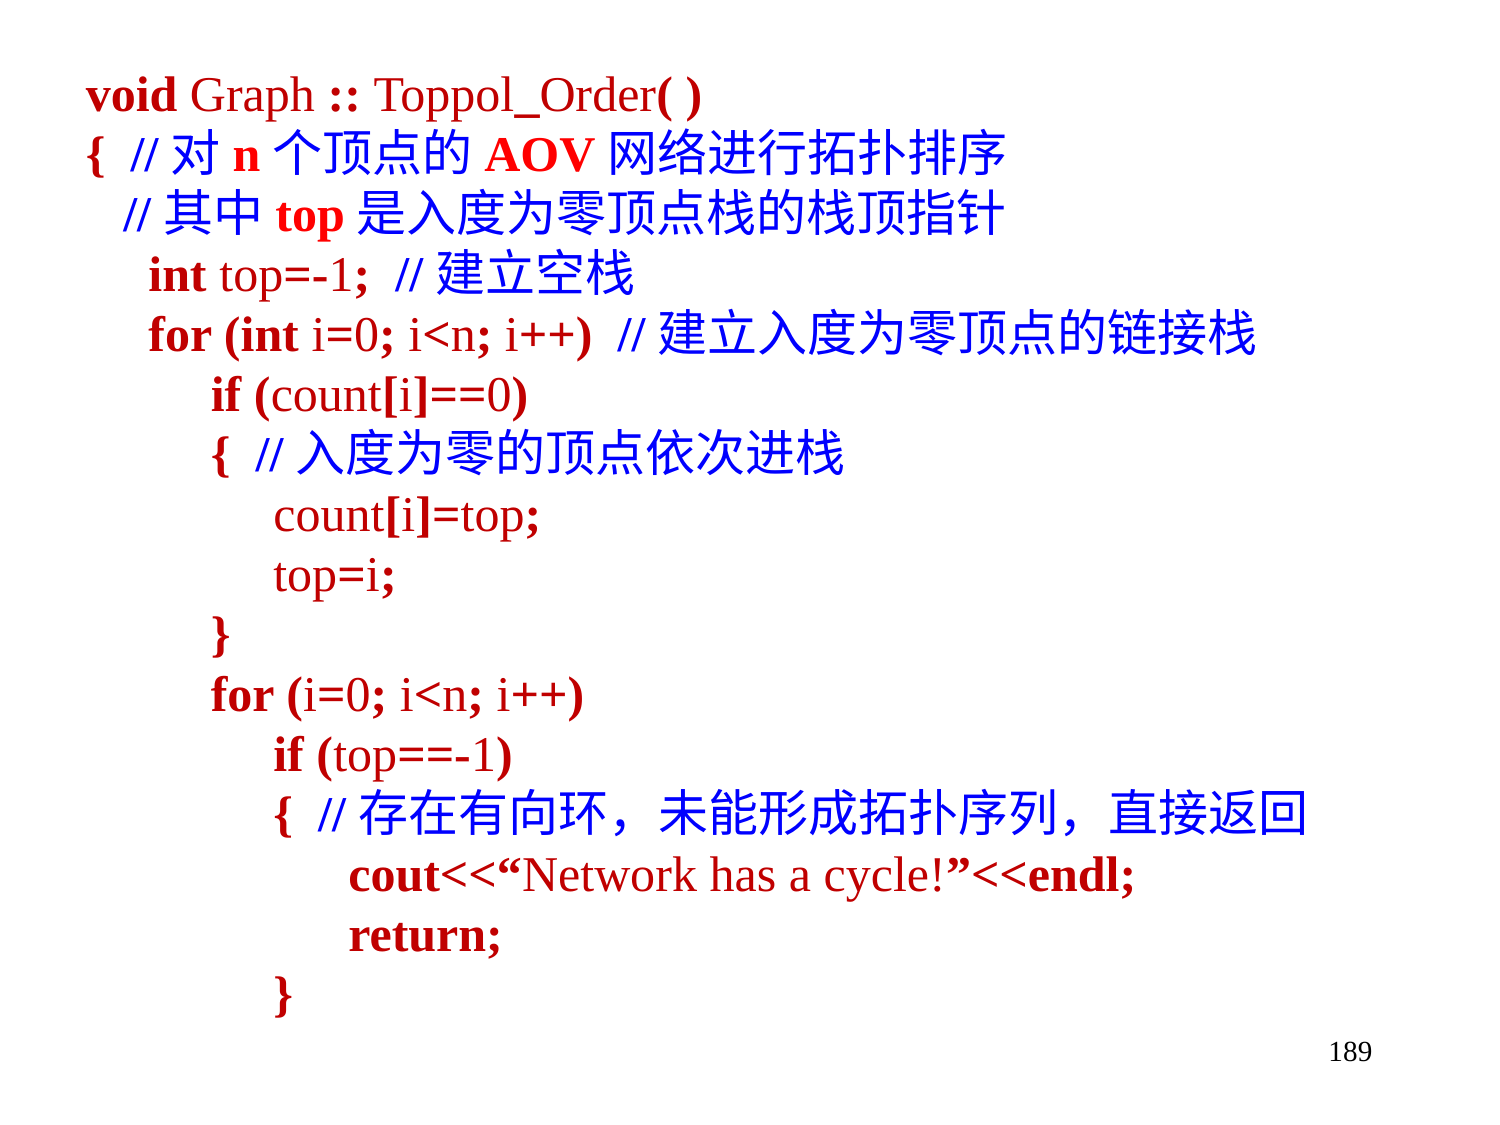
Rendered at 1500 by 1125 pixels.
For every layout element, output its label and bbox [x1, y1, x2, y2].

text_box [71, 54, 1450, 1030]
slide_number [1074, 1030, 1388, 1101]
